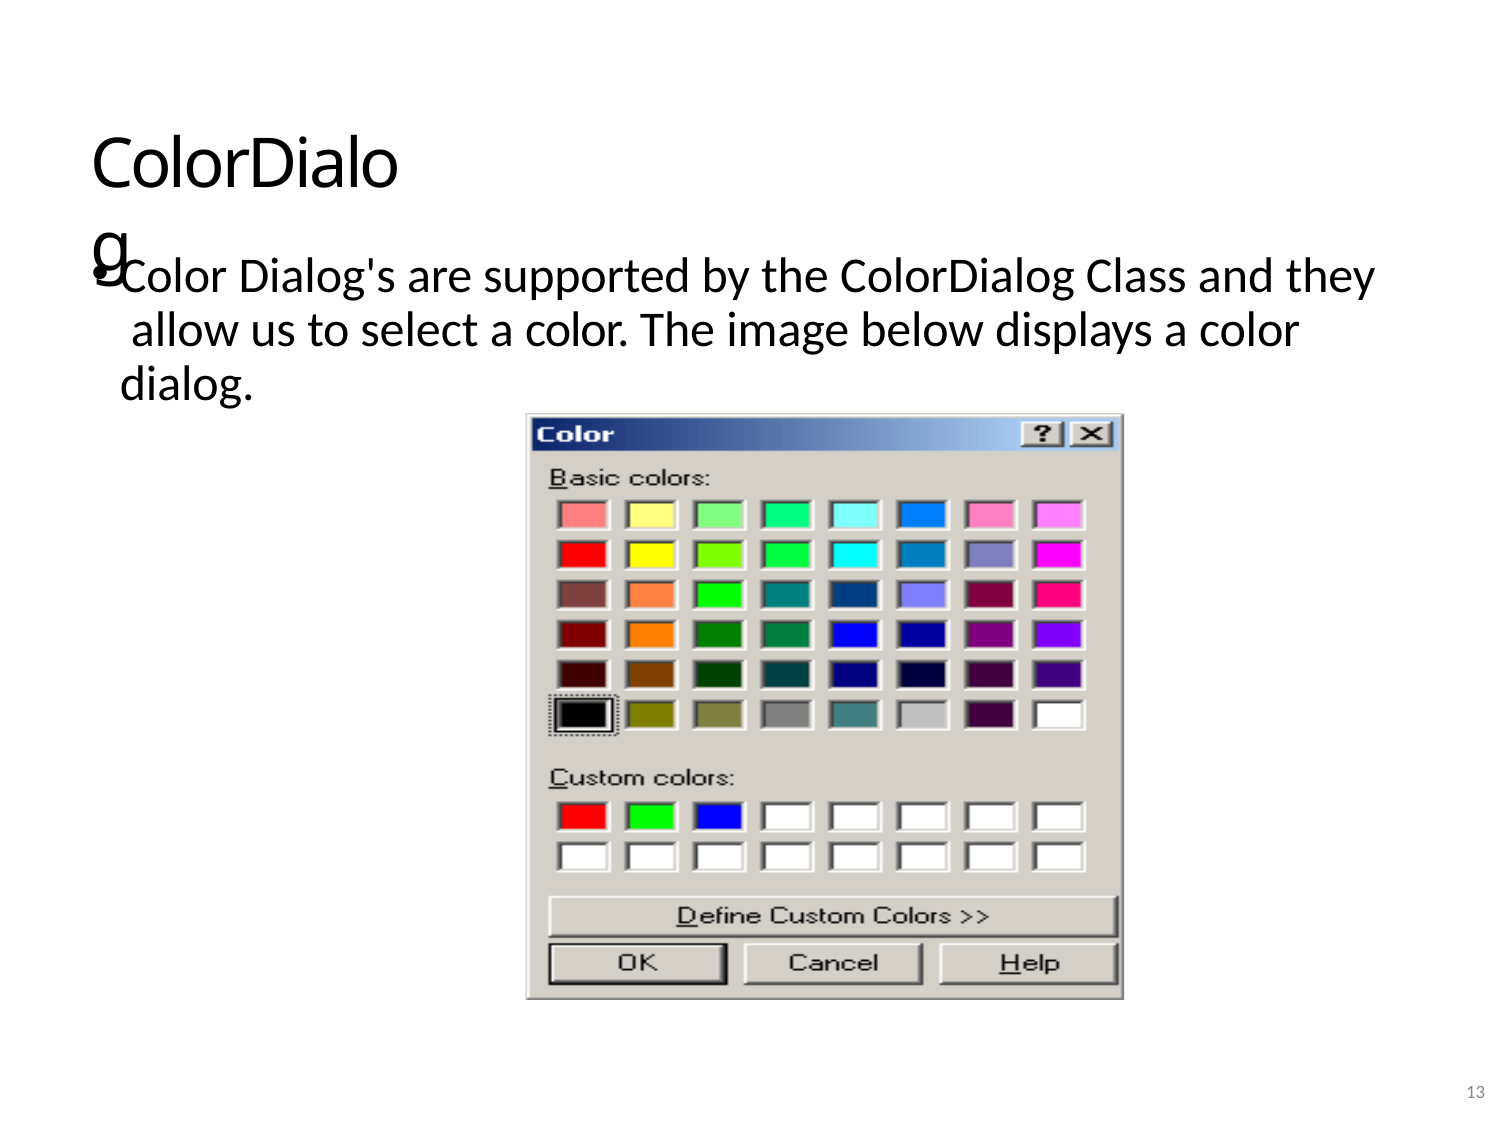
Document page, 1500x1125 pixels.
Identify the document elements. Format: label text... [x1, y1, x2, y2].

title ColorDialog [87, 117, 412, 308]
text_box [525, 413, 1125, 1000]
slide_number 10 [1459, 1082, 1492, 1125]
text_box Color Dialog's are supported by the ColorDialog Class and they allow us to select a color. The image below displays a color dialog. [89, 239, 1385, 411]
